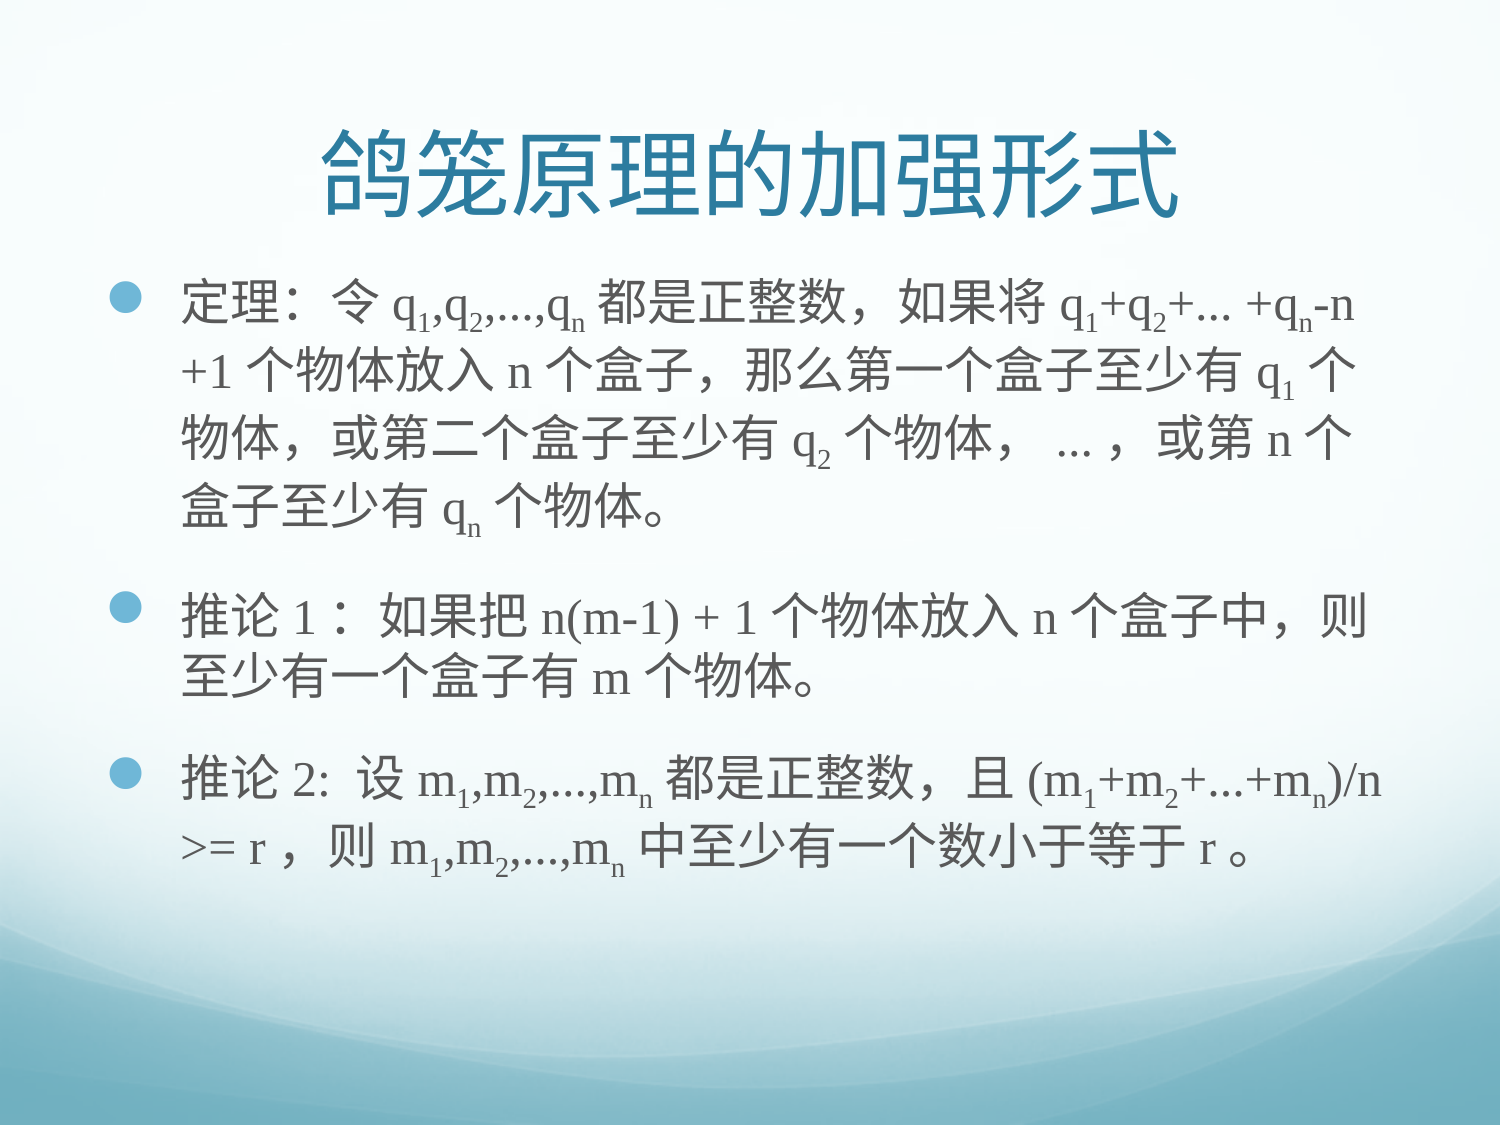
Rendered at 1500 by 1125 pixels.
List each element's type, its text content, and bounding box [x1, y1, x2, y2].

list 定理：令q1,q2,...,qn都是正整数，如果将q1+q2+... +qn-n +1个物体放入n个盒子，那么第一个盒子至少有q1个物体，或第二个盒子至少有q2个物体，...，或第n个盒子至少有qn个物体。 推论1：如果把n(m-1) + 1个物体放入n个盒子中，则至少有一个盒子有m个物体。 推论2: 设m1,m2,...,mn都是正整数，且(m1+m2+...+mn)/n >= r，则m1,m2,...,mn中至少有一个数小于等于r。 [90, 262, 1410, 975]
title 鸽笼原理的加强形式 [90, 17, 1410, 237]
